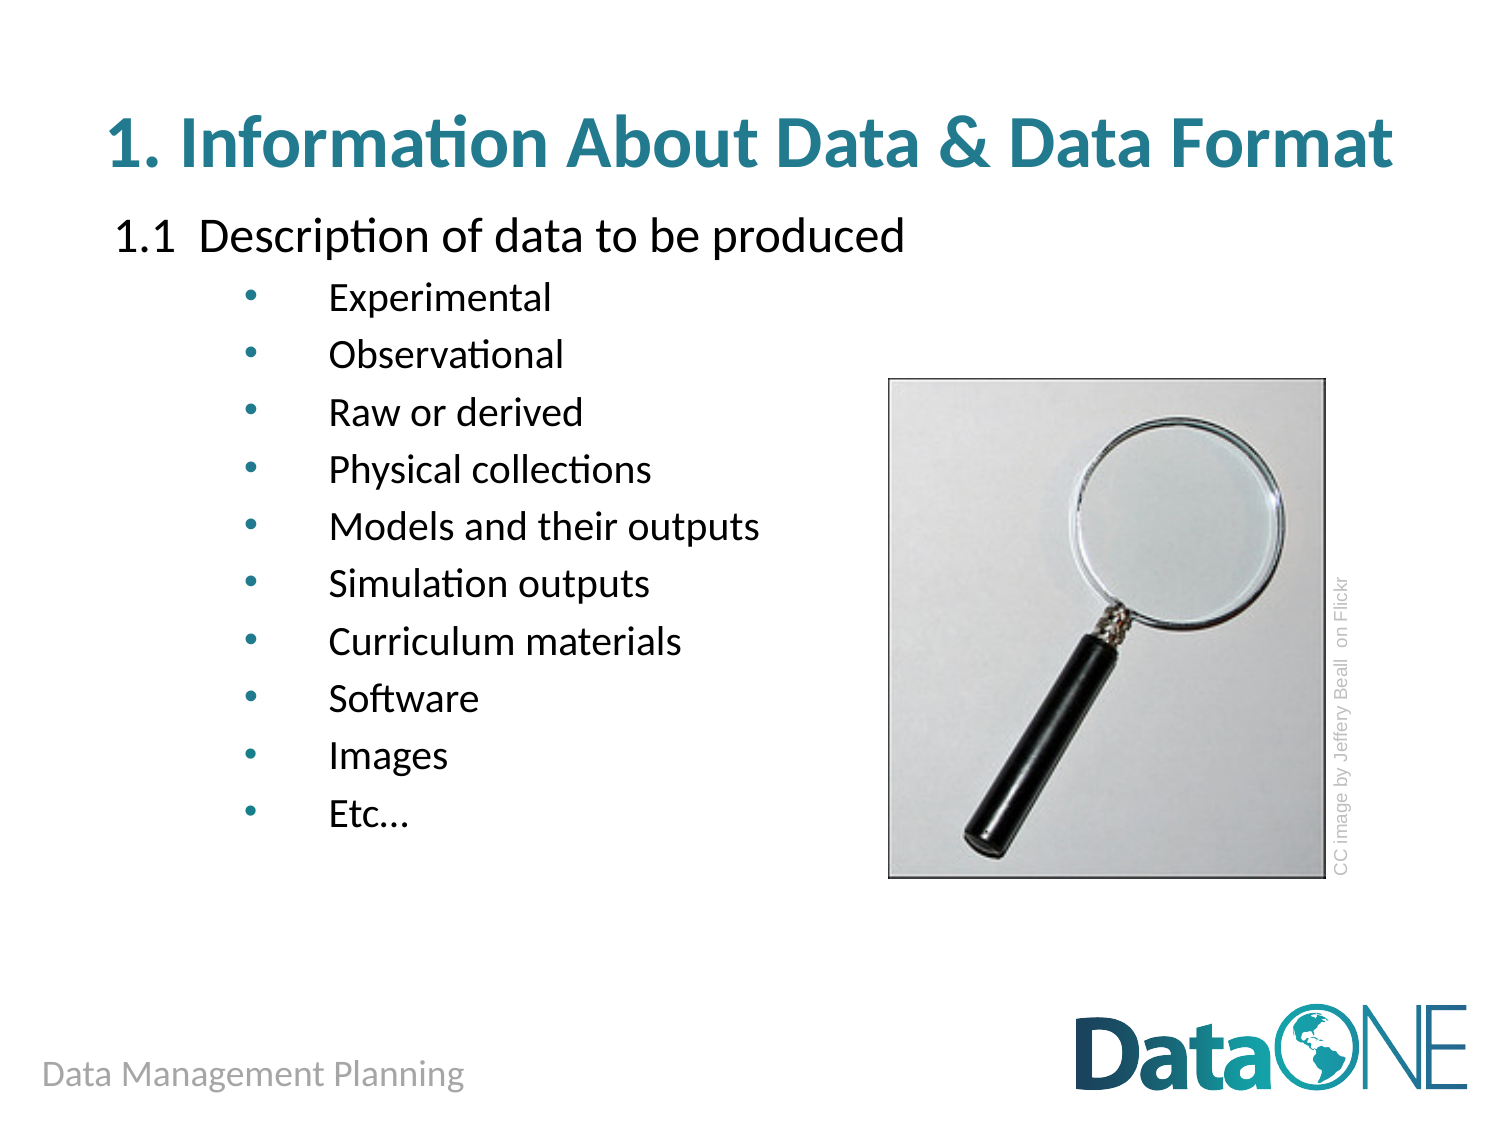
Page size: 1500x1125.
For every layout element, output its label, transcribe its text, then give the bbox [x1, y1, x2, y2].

text_box CC image by Jeffery Beall on Flickr [1321, 451, 1359, 891]
title 1. Information About Data & Data Format [0, 80, 1500, 196]
picture [1074, 1000, 1471, 1095]
picture [887, 378, 1326, 879]
list 1.1 Description of data to be produced Experimental Observational Raw or derived Physical collections Models and their outputs Simulation outputs Curriculum materials Software Images Etc… [98, 196, 1410, 973]
